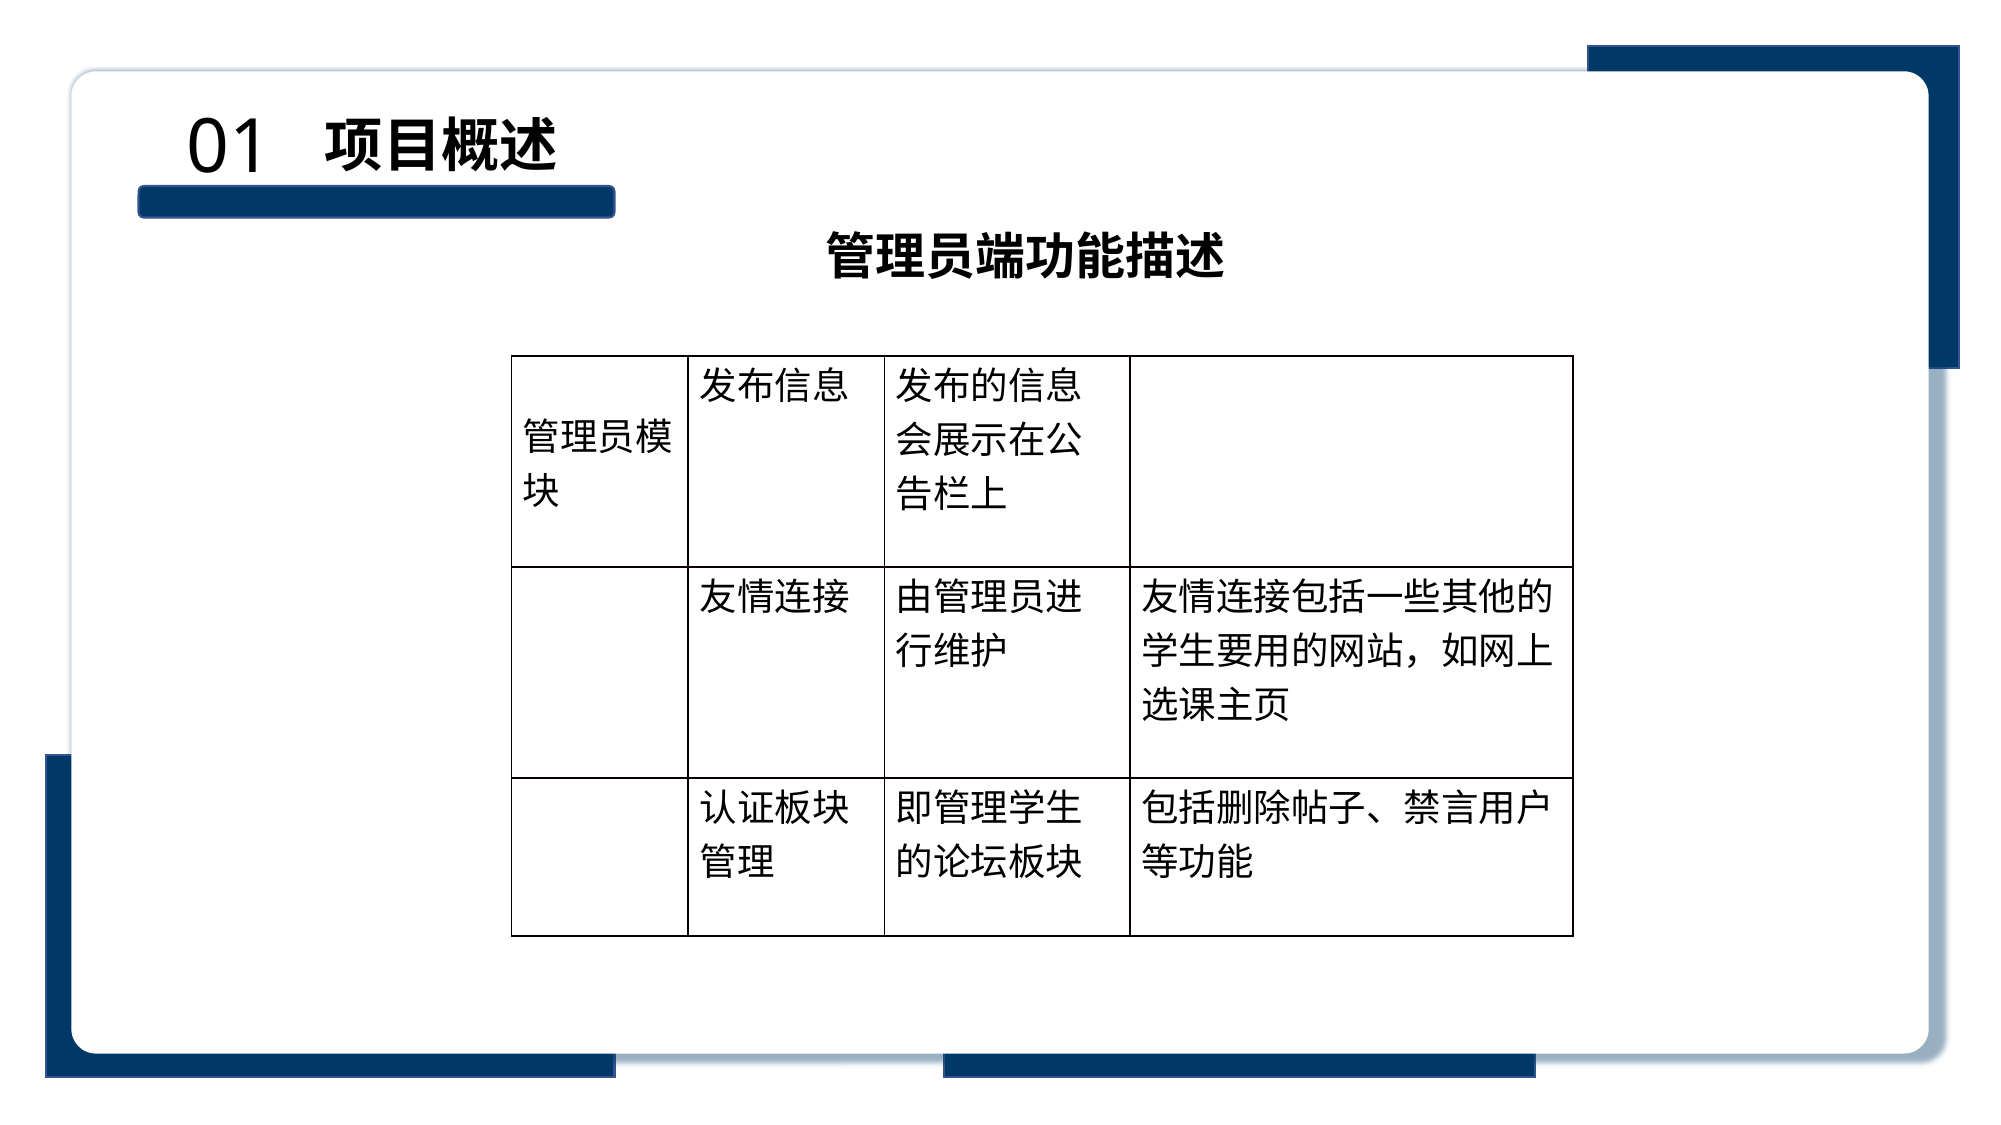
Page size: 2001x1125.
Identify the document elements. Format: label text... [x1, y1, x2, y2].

table_header [1131, 357, 1572, 566]
text_box [45, 754, 616, 1078]
text_box 管理员端功能描述 [810, 217, 1240, 293]
table_cell [512, 779, 687, 935]
table_header 发布的信息会展示在公告栏上 [885, 357, 1129, 566]
table_cell 友情连接 [689, 568, 884, 777]
text_box 项目概述 [310, 100, 574, 186]
text_box [1587, 45, 1960, 369]
table_header 管理员模块 [512, 357, 687, 566]
table_cell 即管理学生的论坛板块 [885, 779, 1129, 935]
table_cell [512, 568, 687, 777]
text_box 01 [171, 90, 288, 195]
table_cell 友情连接包括一些其他的学生要用的网站，如网上选课主页 [1131, 568, 1572, 777]
table_cell 认证板块管理 [689, 779, 884, 935]
table_header 发布信息 [689, 357, 884, 566]
table_cell 包括删除帖子、禁言用户等功能 [1131, 779, 1572, 935]
table_cell 由管理员进行维护 [885, 568, 1129, 777]
text_box [943, 1066, 1536, 1078]
text_box [70, 70, 1930, 1055]
text_box [137, 184, 616, 219]
